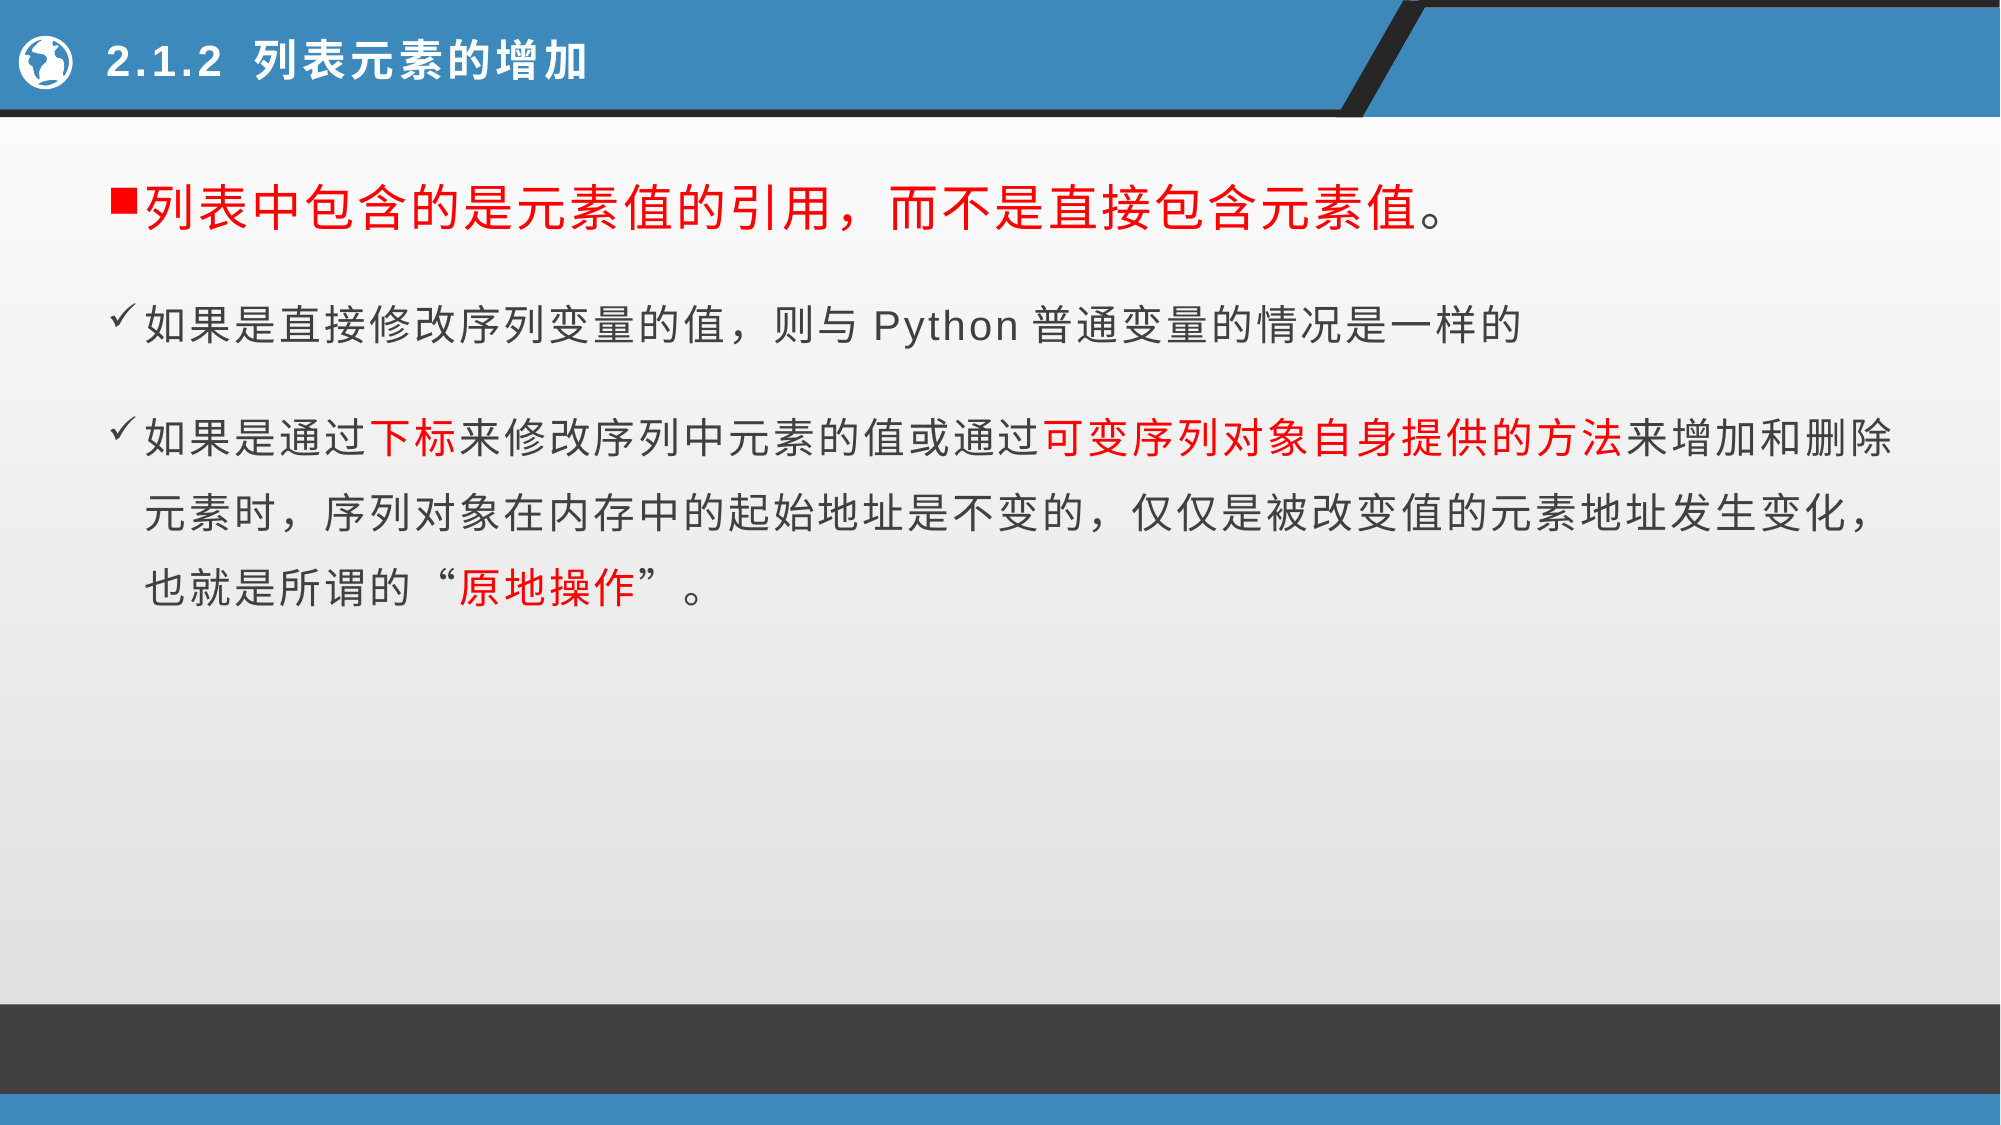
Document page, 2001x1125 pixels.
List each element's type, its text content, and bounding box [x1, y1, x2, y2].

list 列表中包含的是元素值的引用，而不是直接包含元素值。 如果是直接修改序列变量的值，则与Python普通变量的情况是一样的 如果是通过下标来修改序列中元素的值或通过可变序列对象自身提供的方法来增加和删除元素时，序列对象在内存中的起始地址是不变的，仅仅是被改变值的元素地址发生变化，也就是所谓的“原地操作”。 [90, 146, 1921, 976]
title 2.1.2 列表元素的增加 [90, 24, 977, 93]
